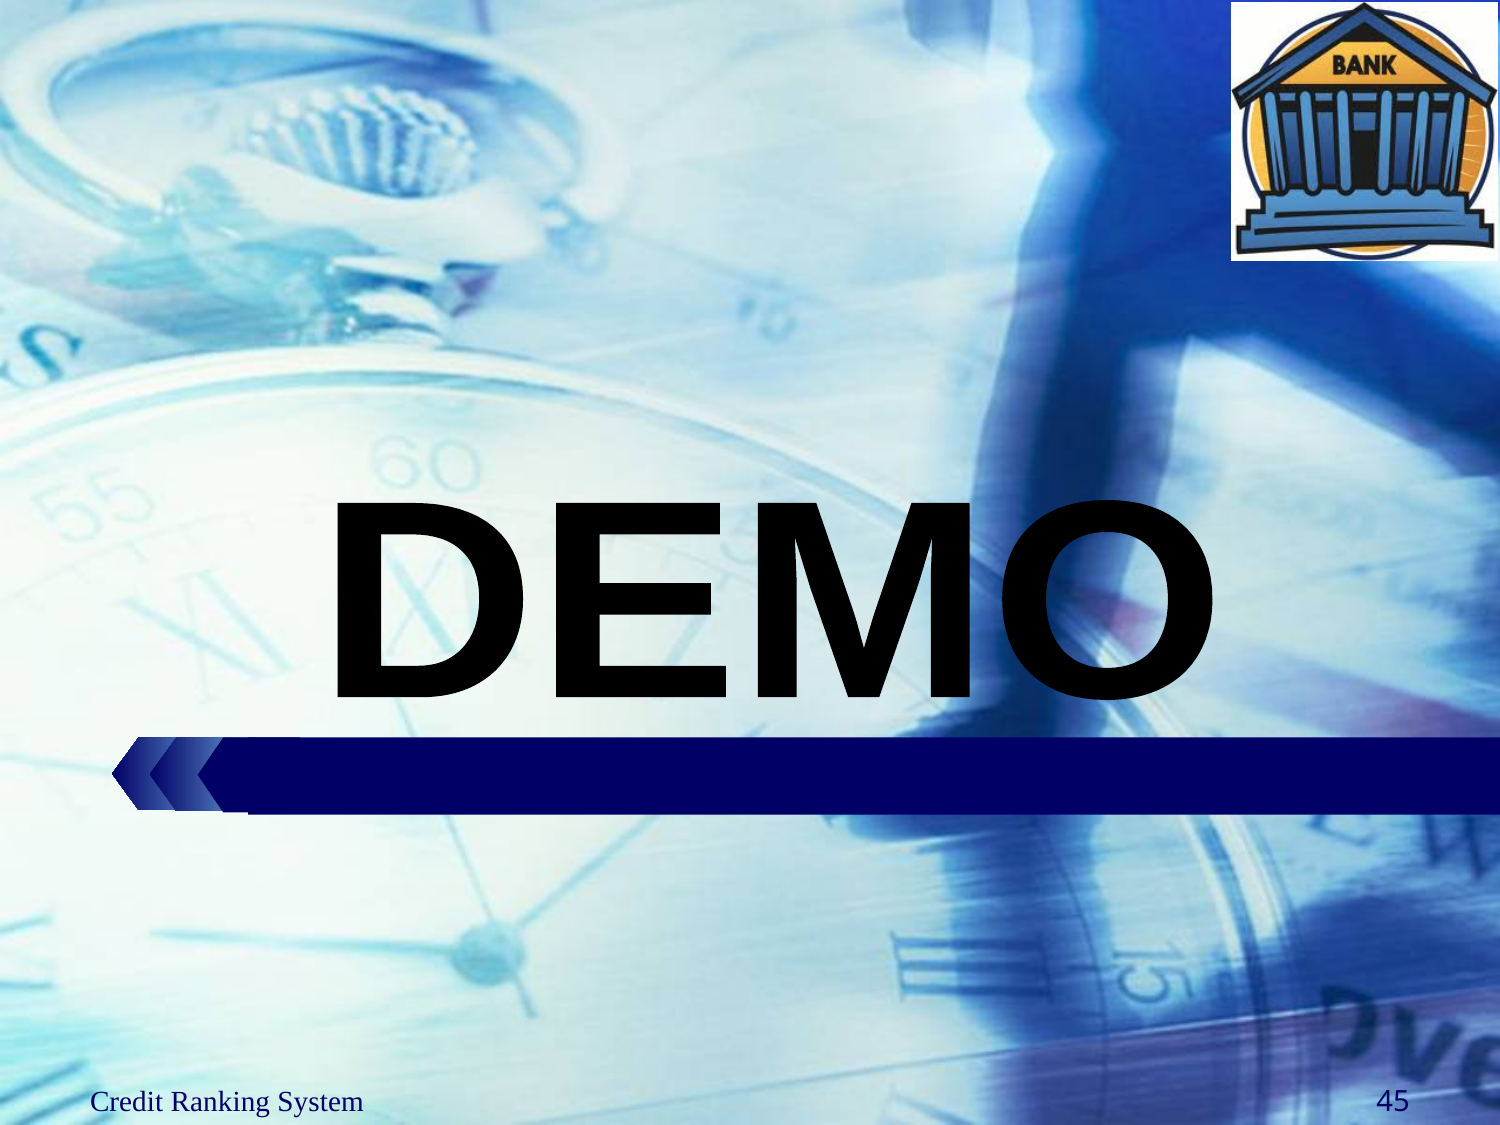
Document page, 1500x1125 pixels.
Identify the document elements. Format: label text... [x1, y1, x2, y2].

slide_number 45 [1074, 1074, 1426, 1103]
slide_number Credit Ranking System [74, 1074, 426, 1103]
picture [0, 0, 1500, 1125]
